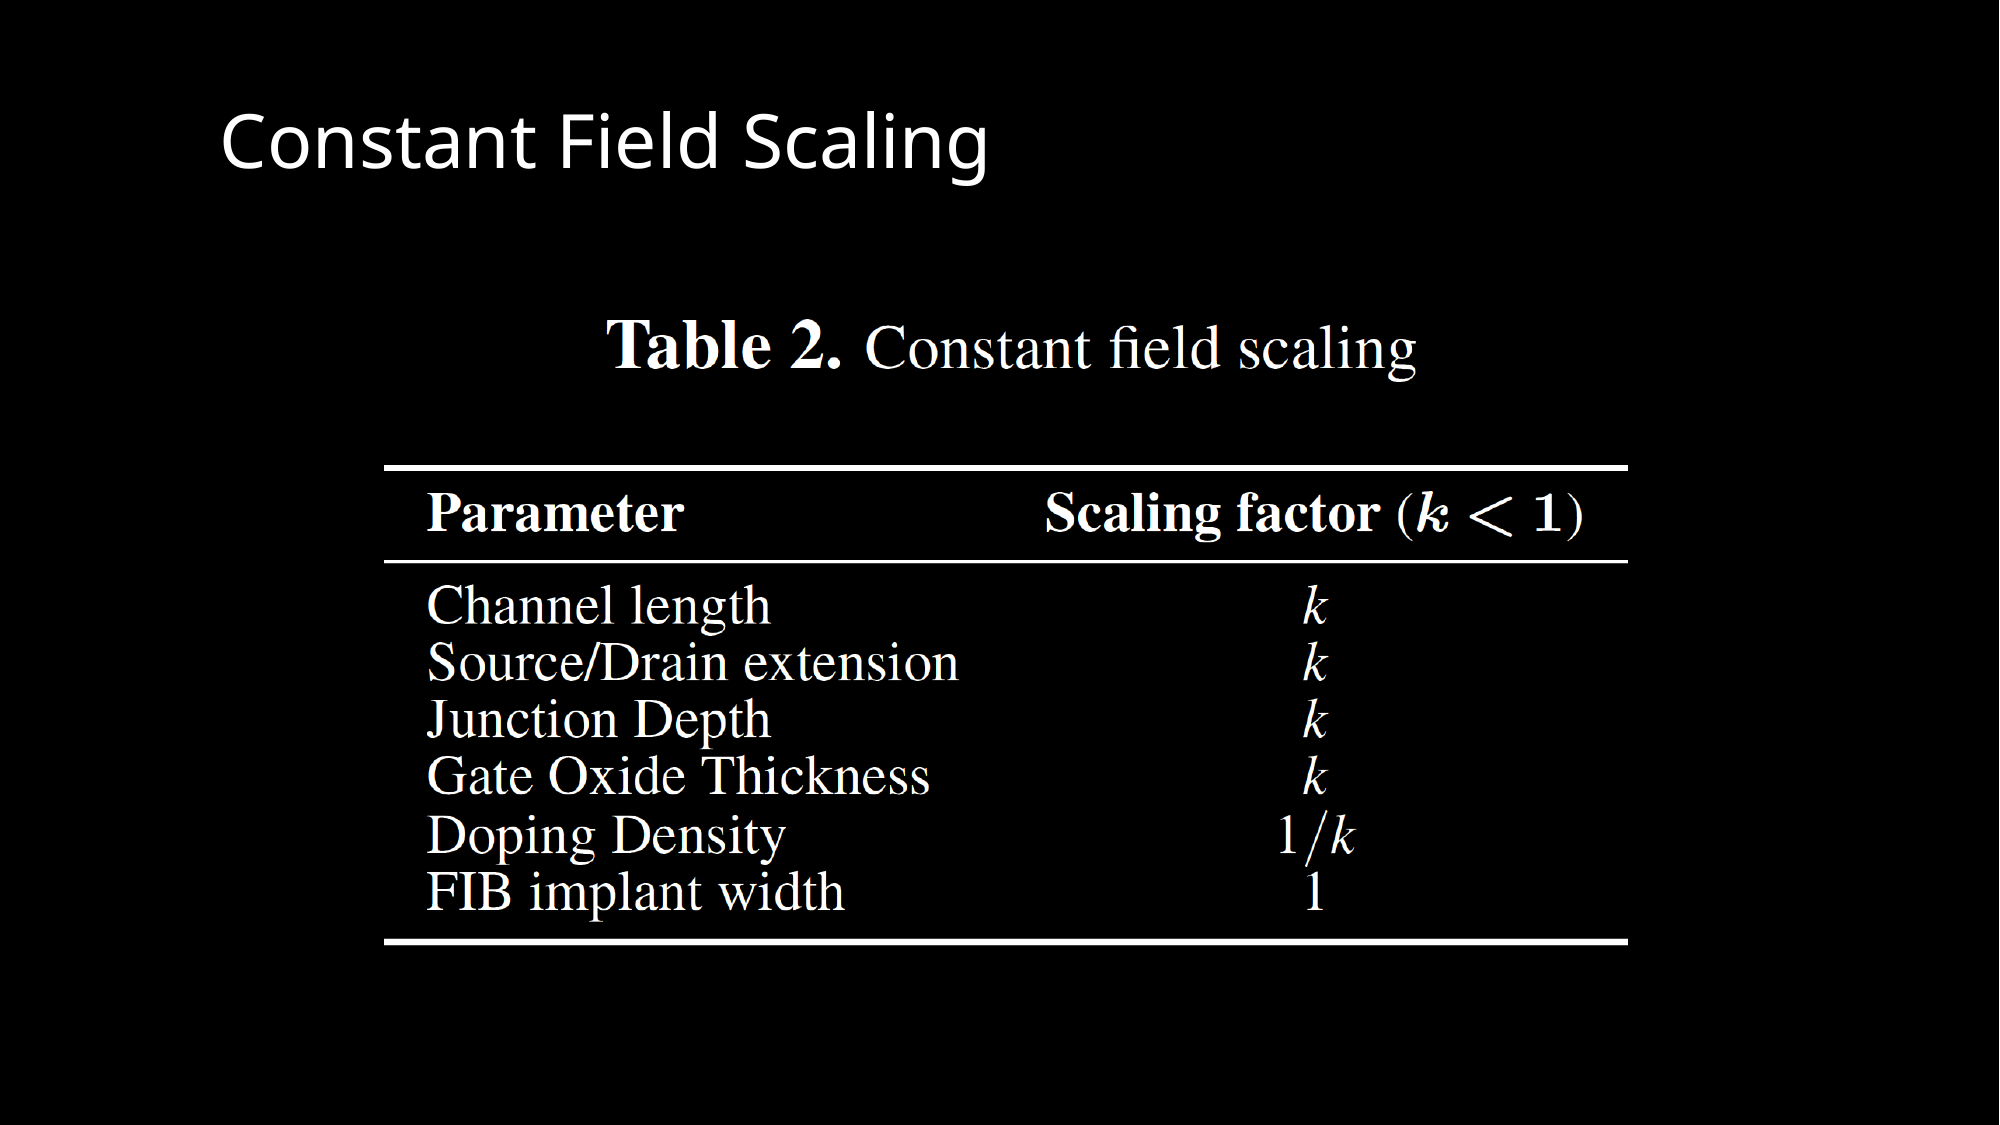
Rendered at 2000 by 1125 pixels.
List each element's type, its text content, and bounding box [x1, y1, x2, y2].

title Constant Field Scaling [199, 45, 1900, 196]
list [346, 287, 1654, 963]
